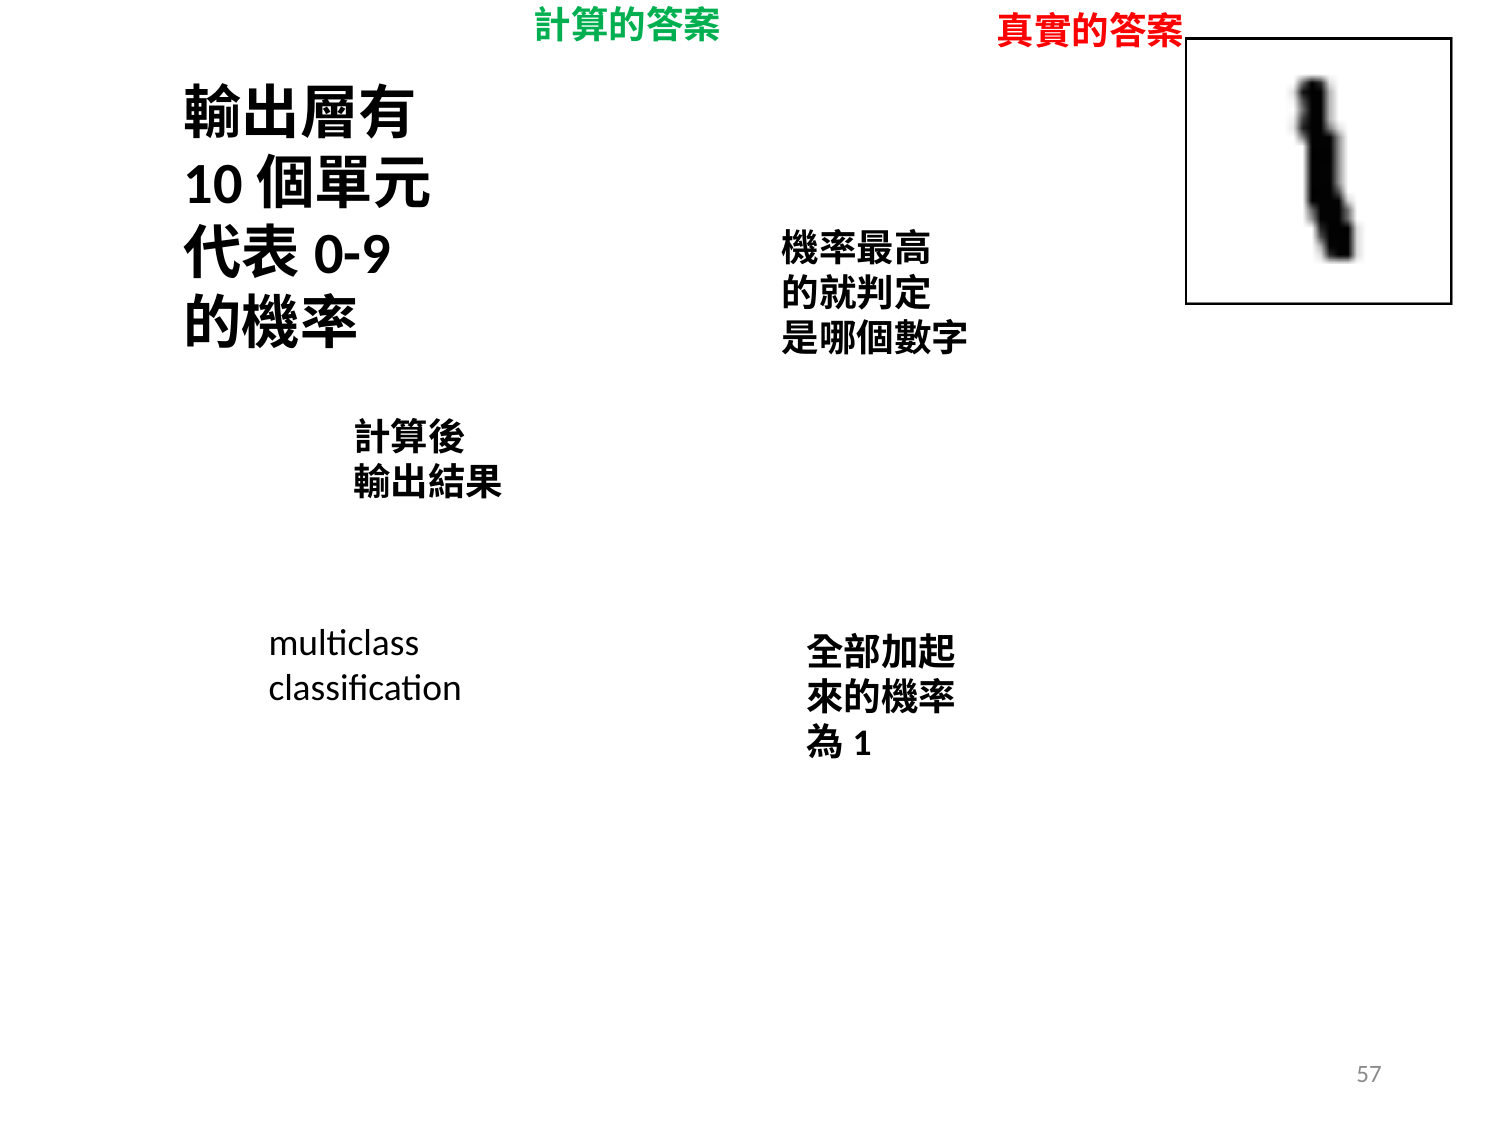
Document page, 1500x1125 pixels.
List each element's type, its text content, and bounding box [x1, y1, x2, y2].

picture [1170, 24, 1462, 319]
text_box 計算的答案 [519, 0, 746, 54]
text_box 機率最高 的就判定 是哪個數字 [766, 216, 986, 367]
text_box 計算後 輸出結果 [338, 406, 519, 511]
text_box 輸出層有 10個單元 代表0-9 的機率 [168, 67, 447, 363]
text_box 真實的答案 [981, 0, 1209, 60]
slide_number 57 [1059, 1042, 1397, 1103]
text_box 全部加起 來的機率 為1 [791, 620, 1024, 771]
text_box multiclass classification [253, 611, 477, 716]
